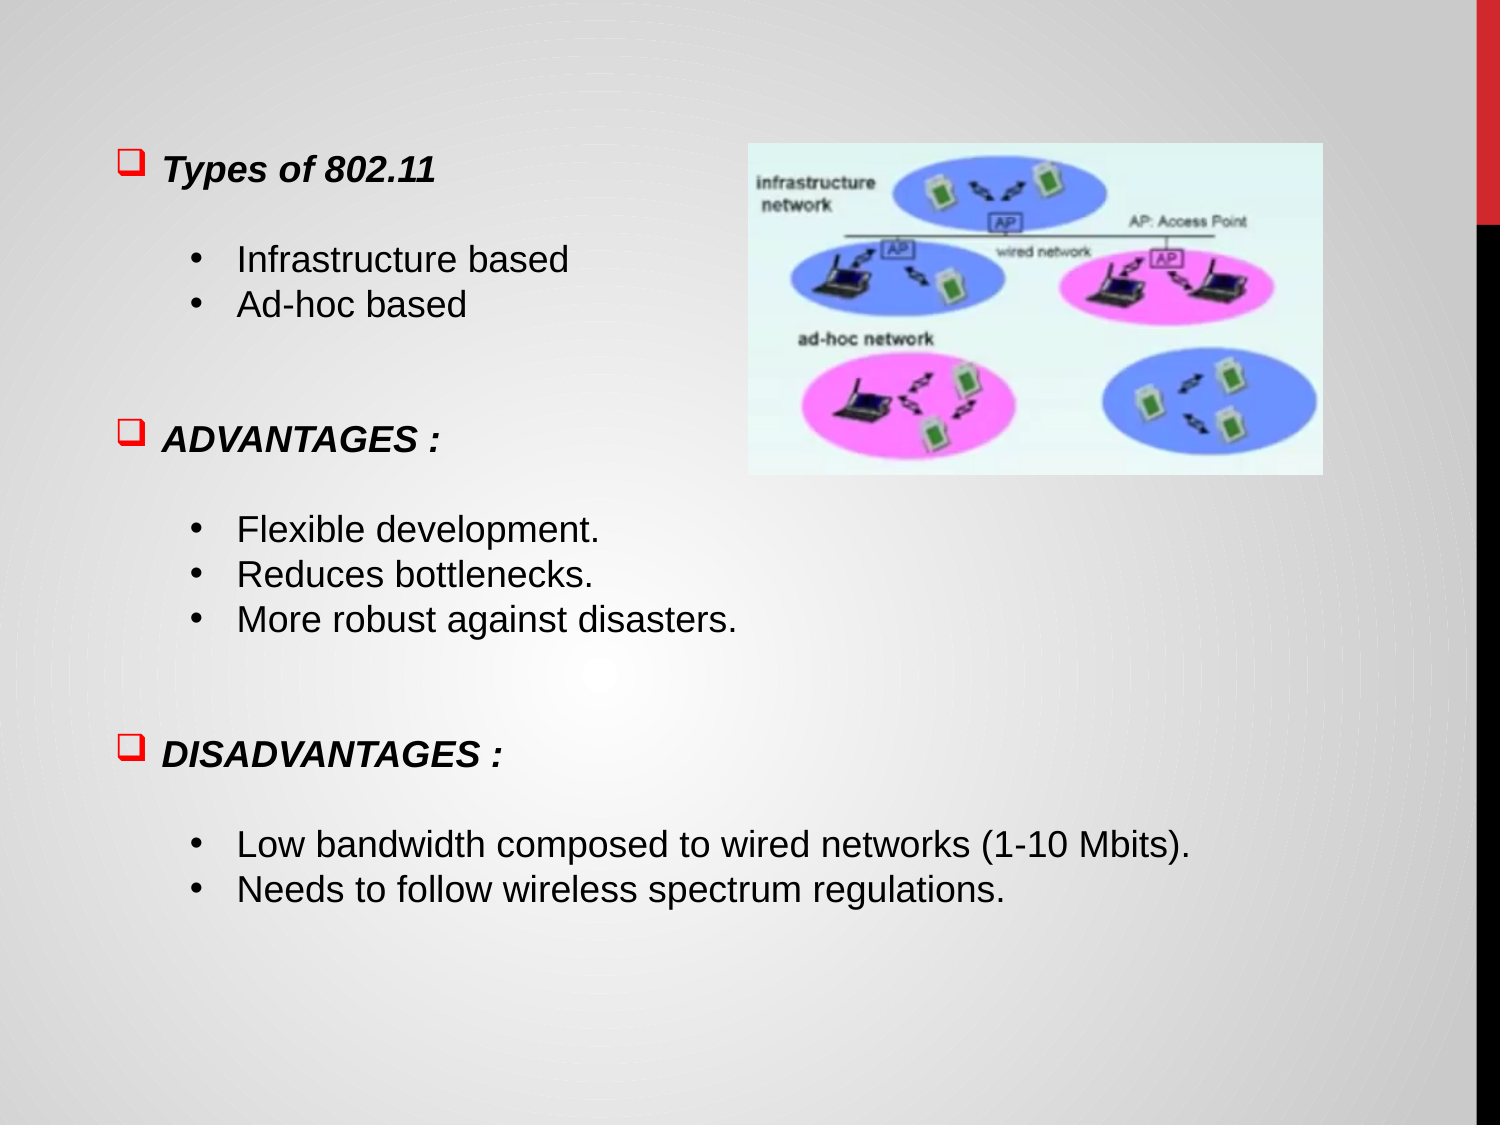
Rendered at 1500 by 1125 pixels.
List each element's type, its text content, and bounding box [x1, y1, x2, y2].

text_box Types of 802.11 Infrastructure based Ad-hoc based ADVANTAGES : Flexible development. Reduces bottlenecks. More robust against disasters. DISADVANTAGES : Low bandwidth composed to wired networks (1-10 Mbits). Needs to follow wireless spectrum regulations. [99, 137, 1350, 963]
picture [748, 142, 1324, 476]
